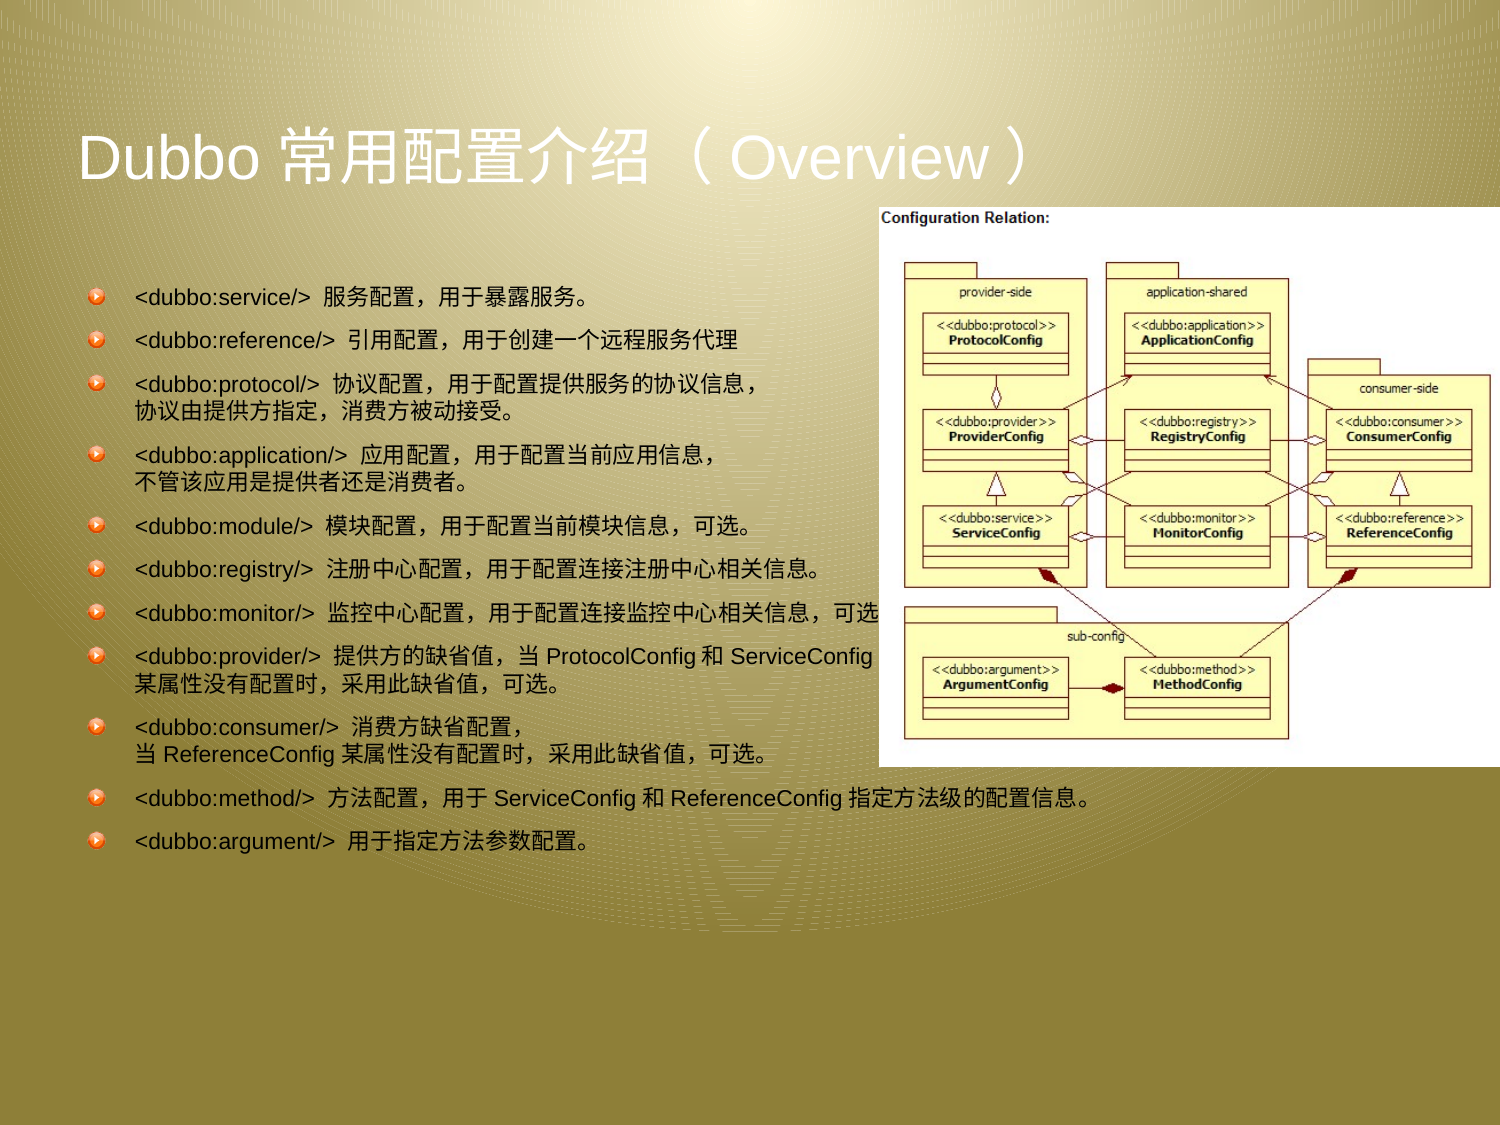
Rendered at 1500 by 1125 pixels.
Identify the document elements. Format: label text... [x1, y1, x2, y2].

picture [87, 287, 106, 306]
picture [879, 207, 1500, 767]
picture [87, 374, 106, 392]
picture [87, 646, 106, 665]
title Dubbo常用配置介绍（Overview） [62, 24, 1163, 200]
picture [87, 788, 106, 807]
picture [87, 516, 106, 534]
picture [87, 603, 106, 621]
picture [87, 717, 106, 736]
picture [87, 559, 106, 578]
list <dubbo:service/> 服务配置，用于暴露服务。 <dubbo:reference/> 引用配置，用于创建一个远程服务代理 <dubbo:protocol/> 协议配置，用于配置提供服务的协议信息， 协议由提供方指定，消费方被动接受。 <dubbo:application/> 应用配置，用于配置当前应用信息， 不管该应用是提供者还是消费者。 <dubbo:module/> 模块配置，用于配置当前模块信息，可选。 <dubbo:registry/> 注册中心配置，用于配置连接注册中心相关信息。 <dubbo:monitor/> 监控中心配置，用于配置连接监控中心相关信息，可选。 <dubbo:provider/> 提供方的缺省值，当ProtocolConfig和ServiceConfig 某属性没有配置时，采用此缺省值，可选。 <dubbo:consumer/> 消费方缺省配置， 当ReferenceConfig某属性没有配置时，采用此缺省值，可选。 <dubbo:method/> 方法配置，用于ServiceConfig和ReferenceConfig指定方法级的配置信息。 <dubbo:argument/> 用于指定方法参数配置。 [62, 275, 1313, 975]
picture [87, 445, 106, 463]
picture [87, 831, 106, 850]
picture [87, 330, 106, 349]
